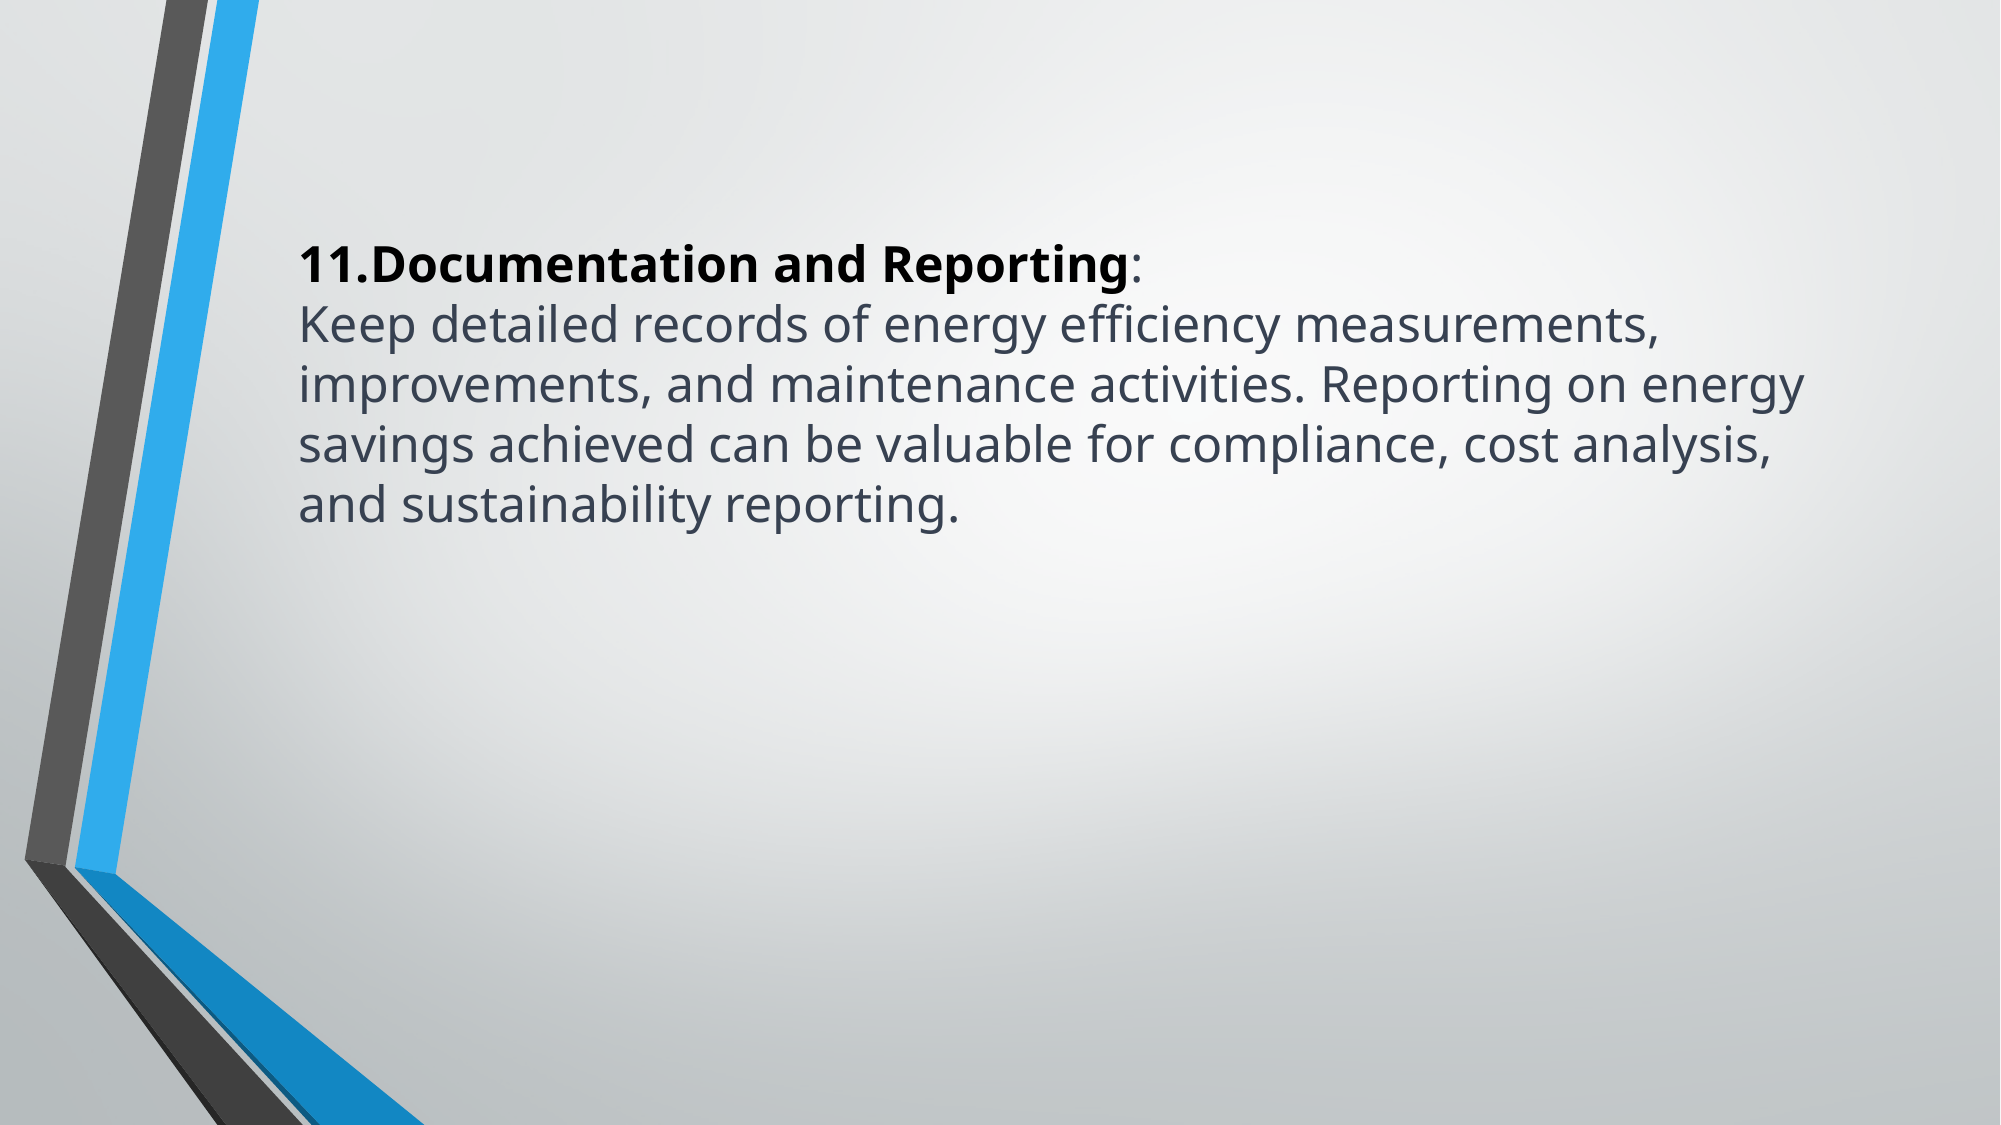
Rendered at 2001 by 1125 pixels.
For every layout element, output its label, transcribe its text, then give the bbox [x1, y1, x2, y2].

text_box 11.Documentation and Reporting: Keep detailed records of energy efficiency measurements, improvements, and maintenance activities. Reporting on energy savings achieved can be valuable for compliance, cost analysis, and sustainability reporting. [284, 104, 1890, 720]
